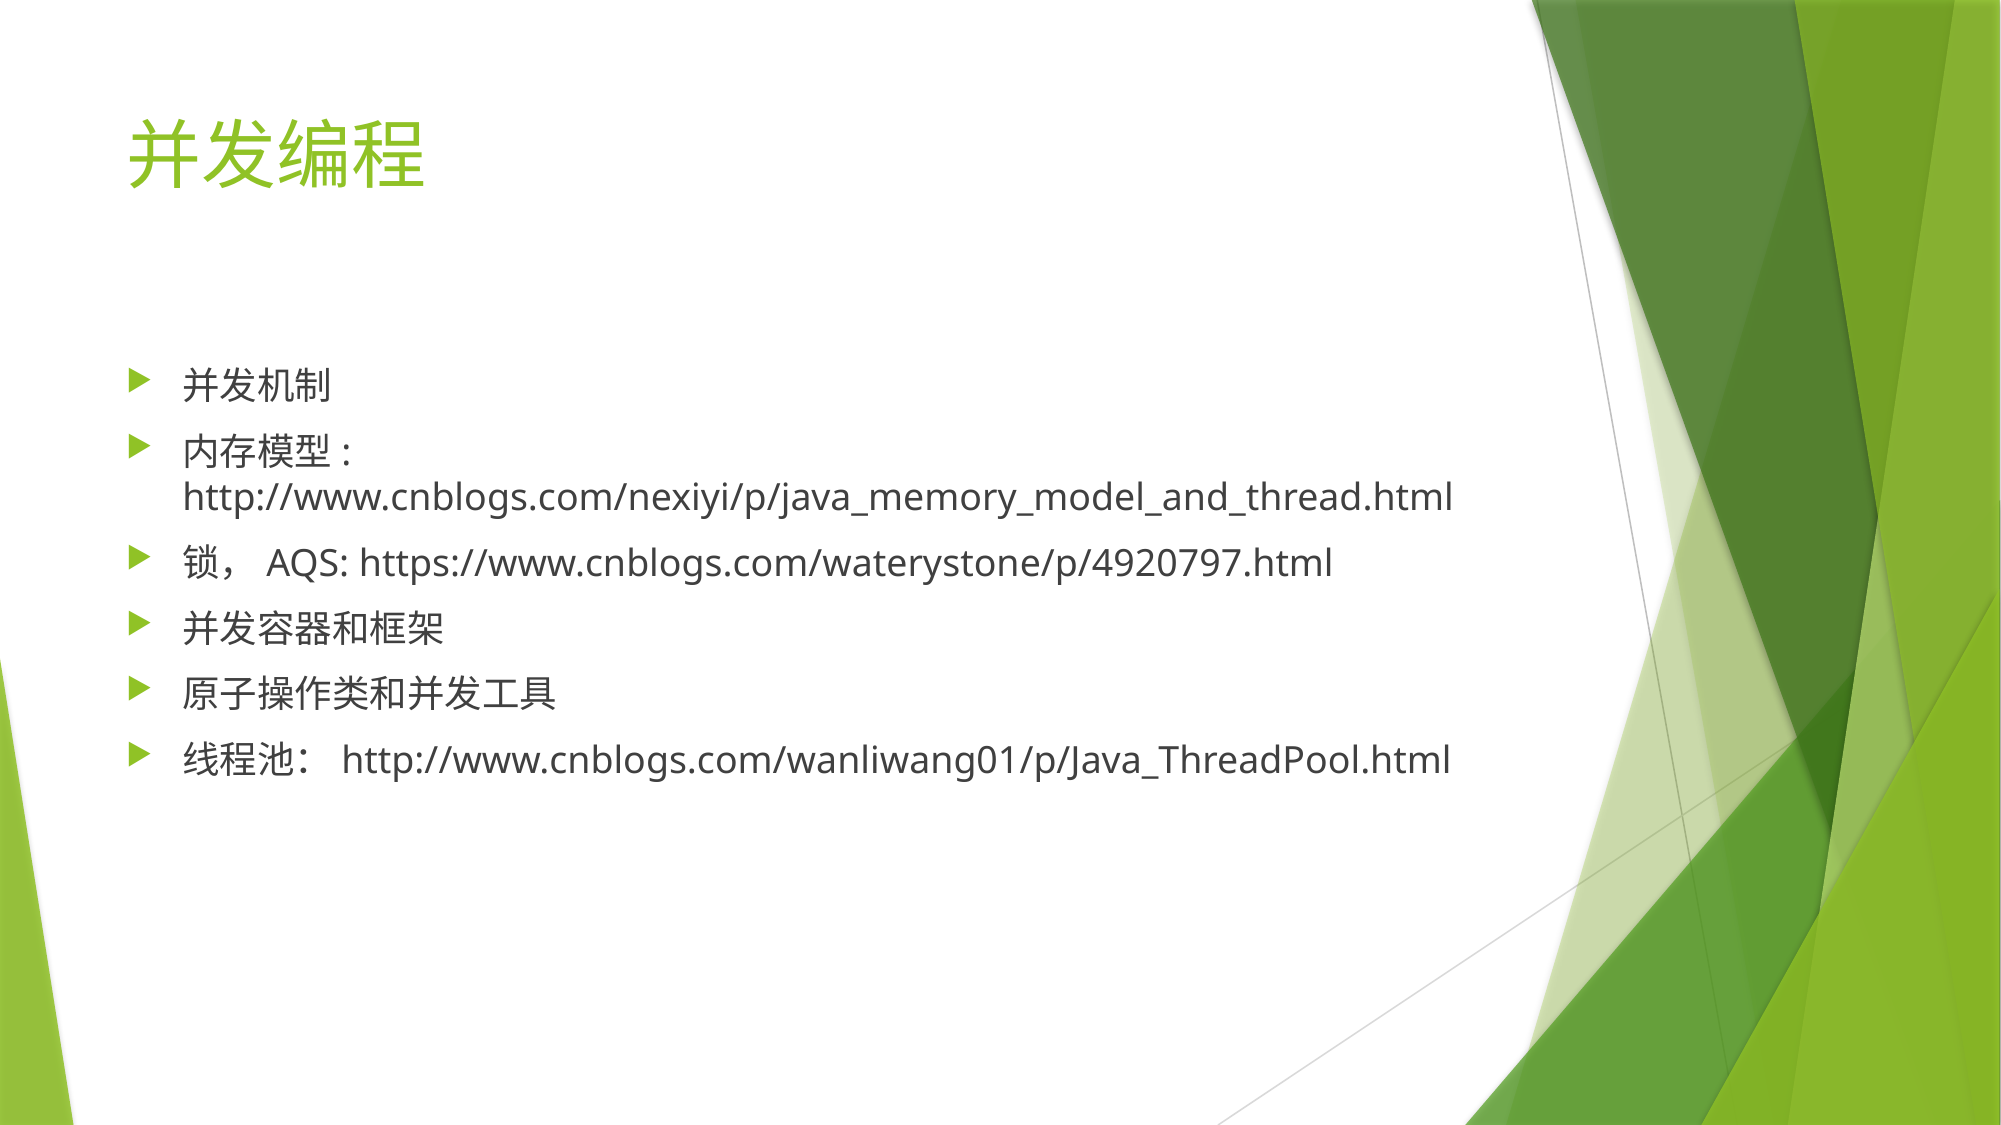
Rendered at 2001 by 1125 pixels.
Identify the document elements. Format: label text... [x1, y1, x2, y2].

title 并发编程 [111, 99, 1522, 317]
list 并发机制 内存模型: http://www.cnblogs.com/nexiyi/p/java_memory_model_and_thread.html 锁，AQS: https://www.cnblogs.com/waterystone/p/4920797.html 并发容器和框架 原子操作类和并发工具 线程池：http://www.cnblogs.com/wanliwang01/p/Java_ThreadPool.html [111, 354, 1522, 992]
